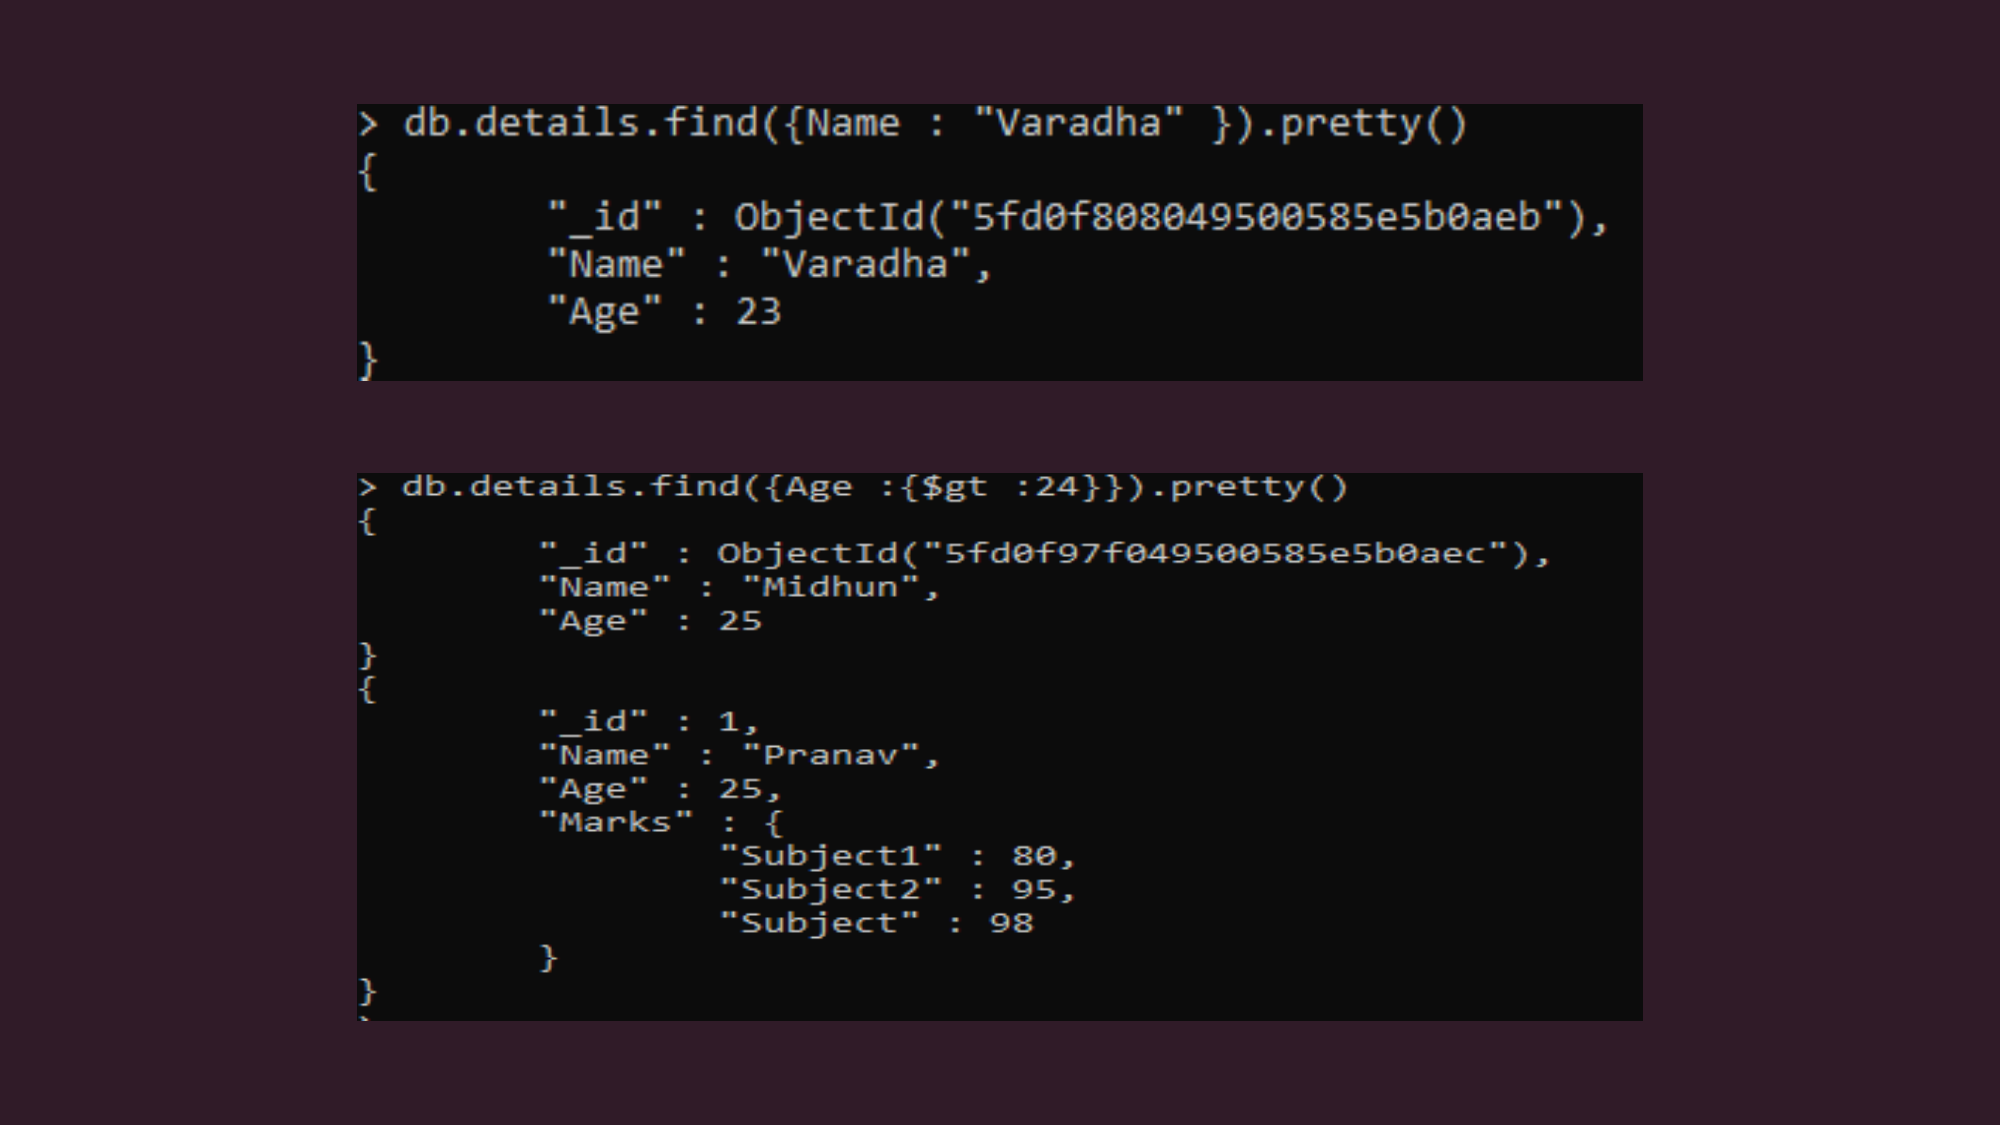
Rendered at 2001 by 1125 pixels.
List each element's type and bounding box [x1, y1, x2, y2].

picture [357, 473, 1643, 1021]
picture [357, 104, 1643, 381]
